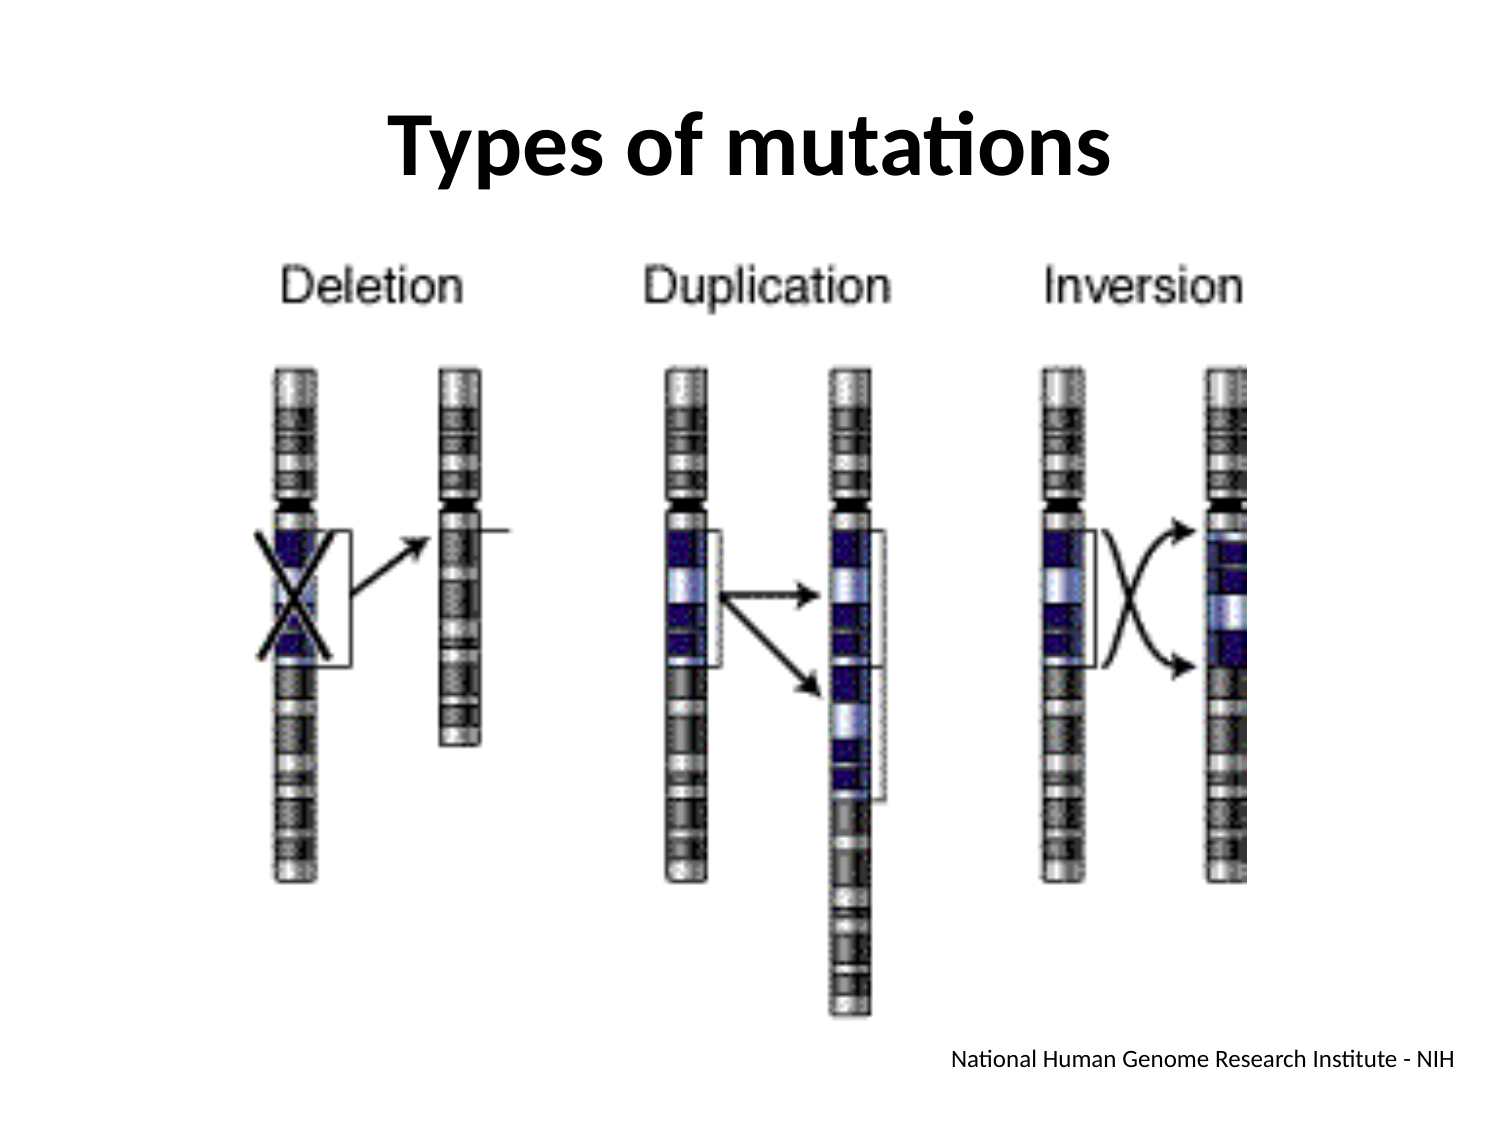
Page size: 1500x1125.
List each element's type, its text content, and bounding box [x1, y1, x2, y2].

text_box National Human Genome Research Institute - NIH [631, 1034, 1471, 1080]
title Types of mutations [75, 45, 1425, 233]
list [253, 238, 1247, 1029]
